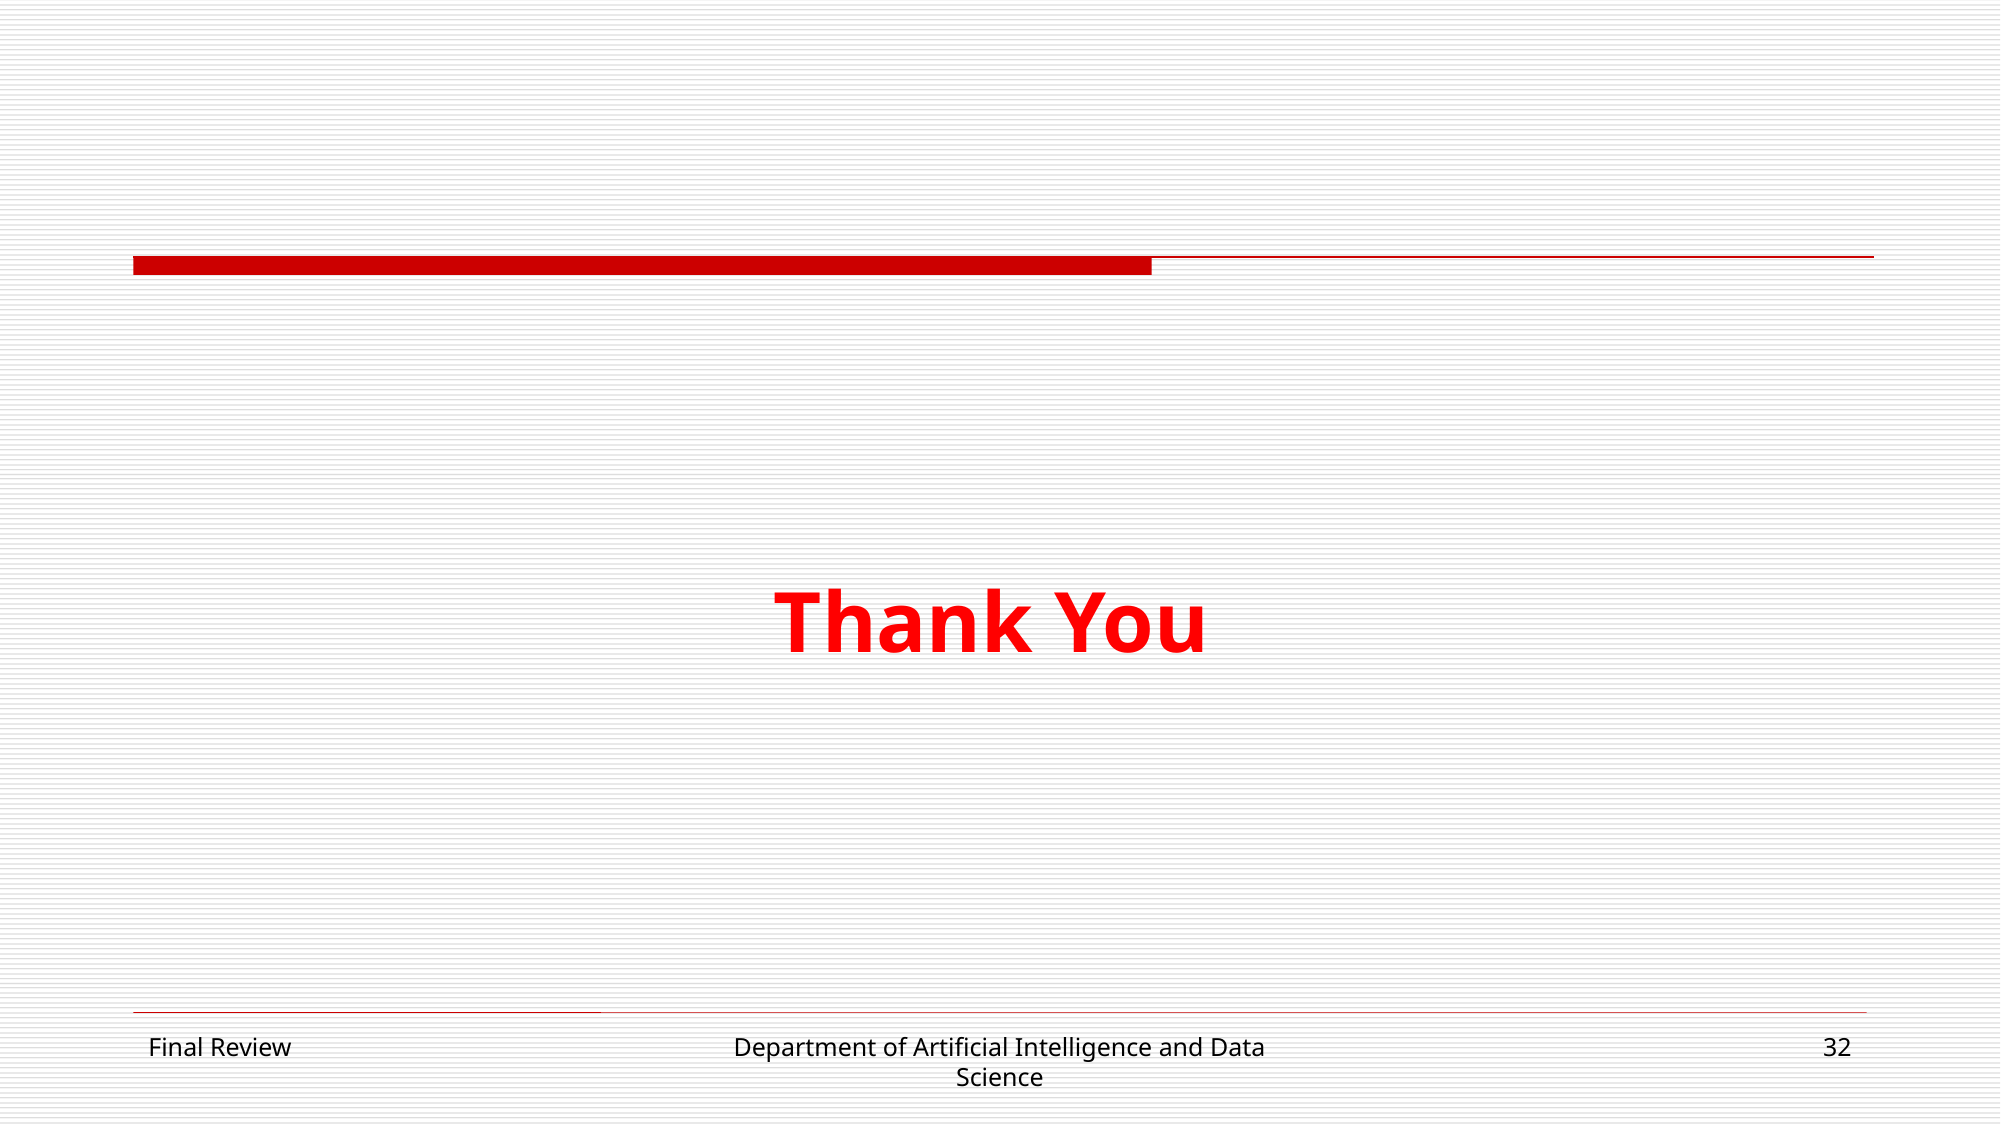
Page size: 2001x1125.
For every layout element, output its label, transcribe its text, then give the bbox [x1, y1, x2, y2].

slide_number 32 [1433, 1024, 1867, 1103]
picture [0, 0, 2001, 1125]
slide_number Final Review [133, 1024, 567, 1103]
footer Department of Artificial Intelligence and Data Science [683, 1024, 1317, 1103]
title Thank You [116, 519, 1867, 720]
